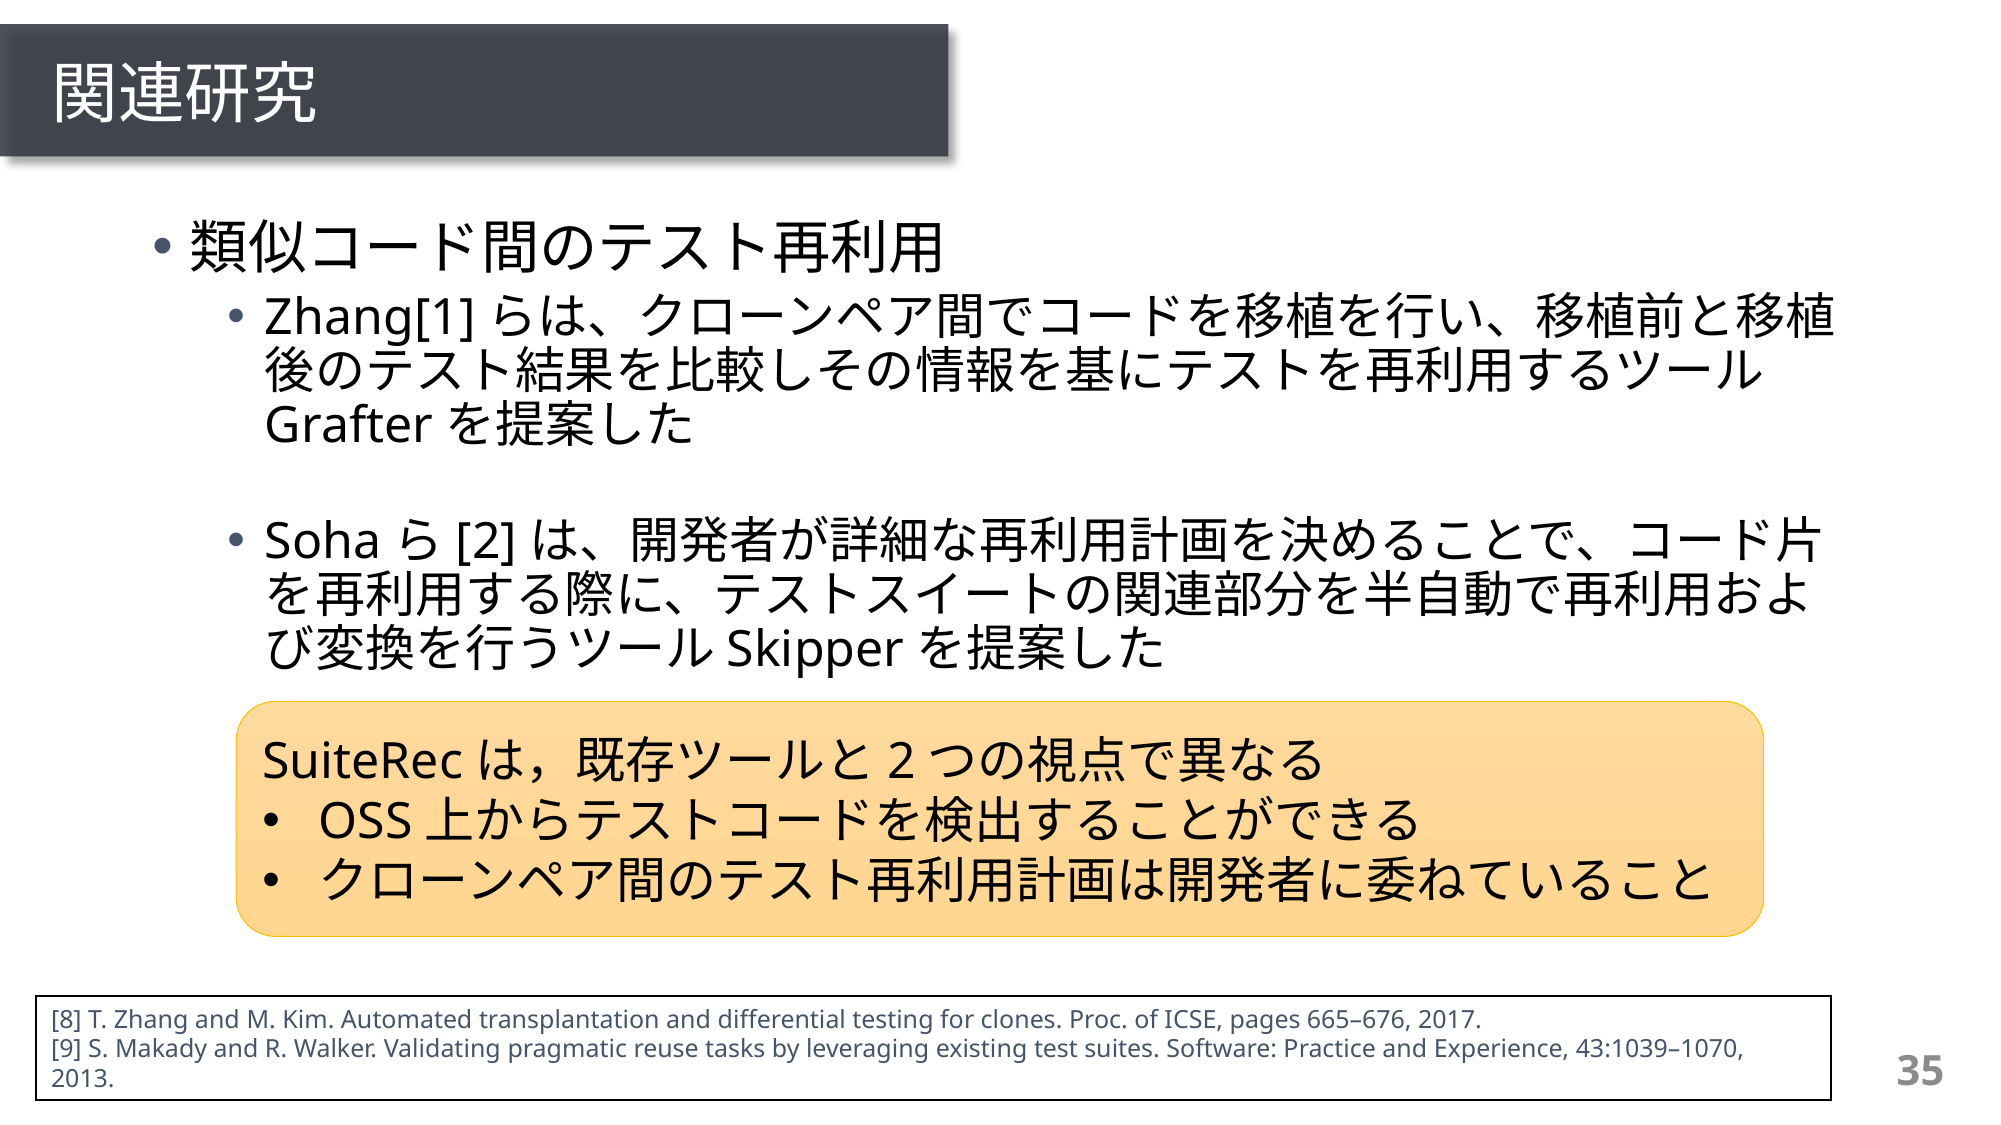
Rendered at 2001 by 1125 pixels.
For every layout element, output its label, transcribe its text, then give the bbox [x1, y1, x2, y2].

text_box SuiteRecは，既存ツールと2つの視点で異なる OSS上からテストコードを検出することができる クローンペア間のテスト再利用計画は開発者に委ねていること [235, 700, 1765, 937]
text_box [8] T. Zhang and M. Kim. Automated transplantation and diﬀerential testing for clones. Proc. of ICSE, pages 665–676, 2017. [9] S. Makady and R. Walker. Validating pragmatic reuse tasks by leveraging existing test suites. Software: Practice and Experience, 43:1039–1070, 2013. [35, 995, 1832, 1101]
list 類似コード間のテスト再利用 Zhang[1]らは、クローンペア間でコードを移植を行い、移植前と移植後のテスト結果を比較しその情報を基にテストを再利用するツールGrafterを提案した Sohaら[2]は、開発者が詳細な再利用計画を決めることで、コード片を再利用する際に、テストスイートの関連部分を半自動で再利用および変換を行うツールSkipperを提案した [137, 210, 1863, 924]
title 関連研究 [36, 36, 957, 156]
